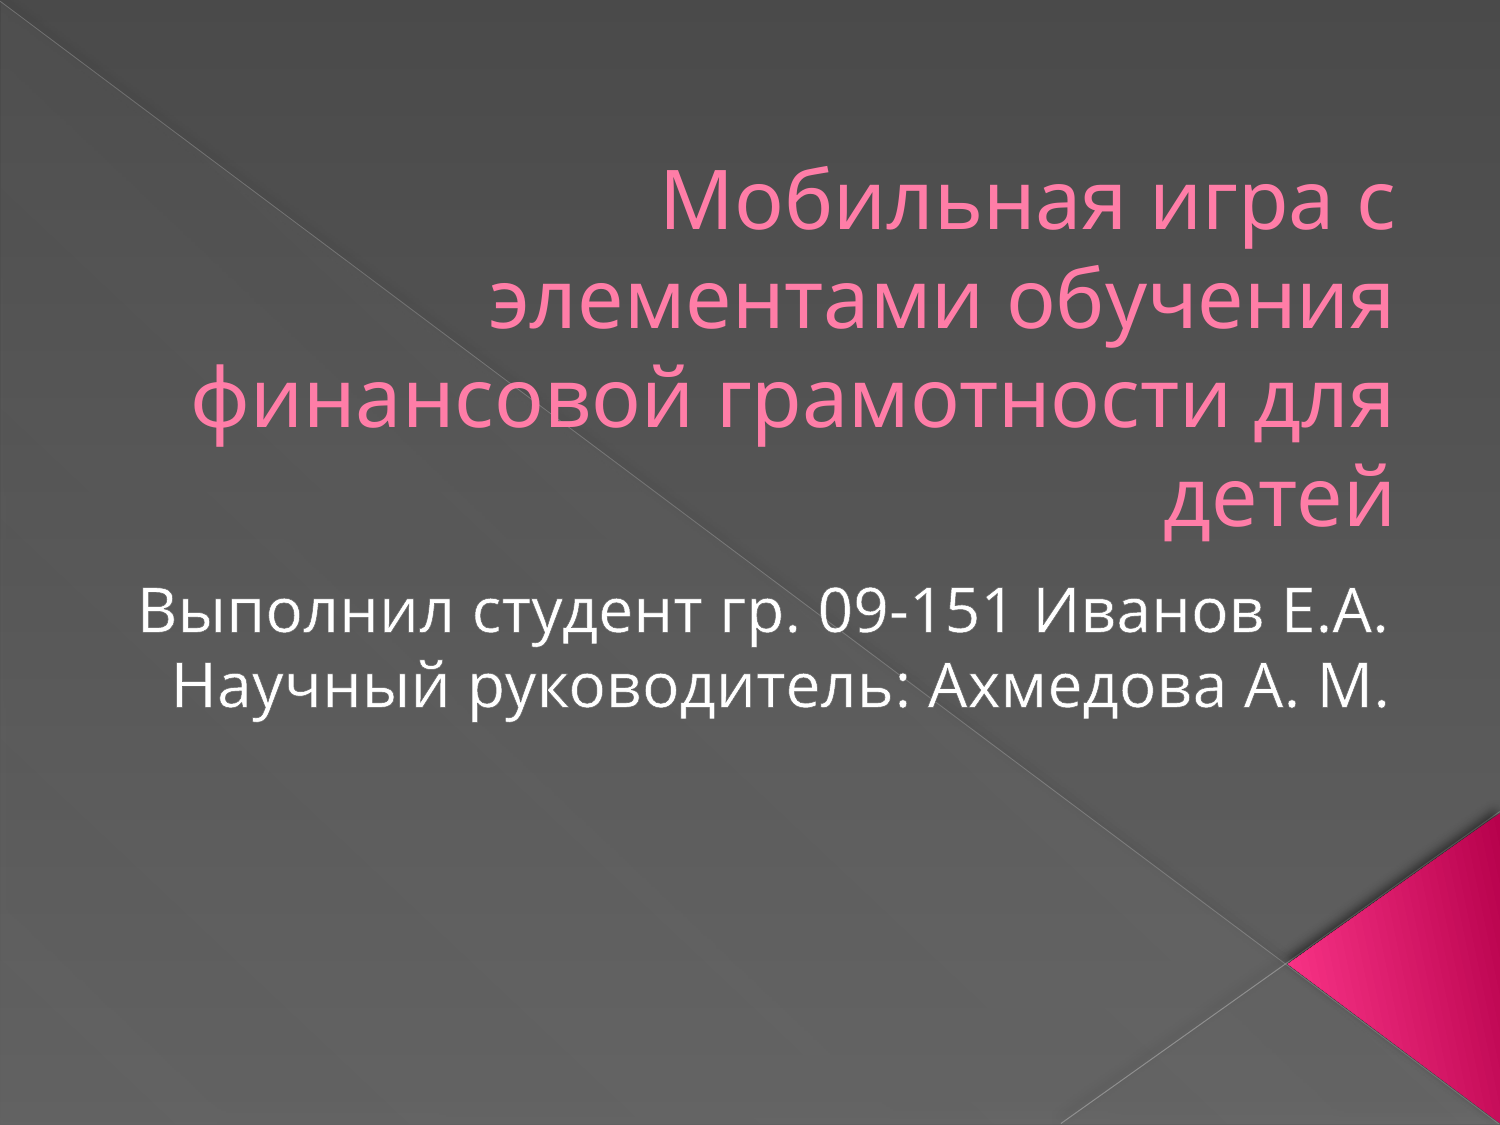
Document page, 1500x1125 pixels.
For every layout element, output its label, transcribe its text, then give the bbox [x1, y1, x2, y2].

title Мобильная игра с элементами обучения финансовой грамотности для детей [88, 137, 1412, 551]
subtitle Выполнил студент гр. 09-151 Иванов Е.А. Научный руководитель: Ахмедова А. М. [88, 562, 1412, 850]
